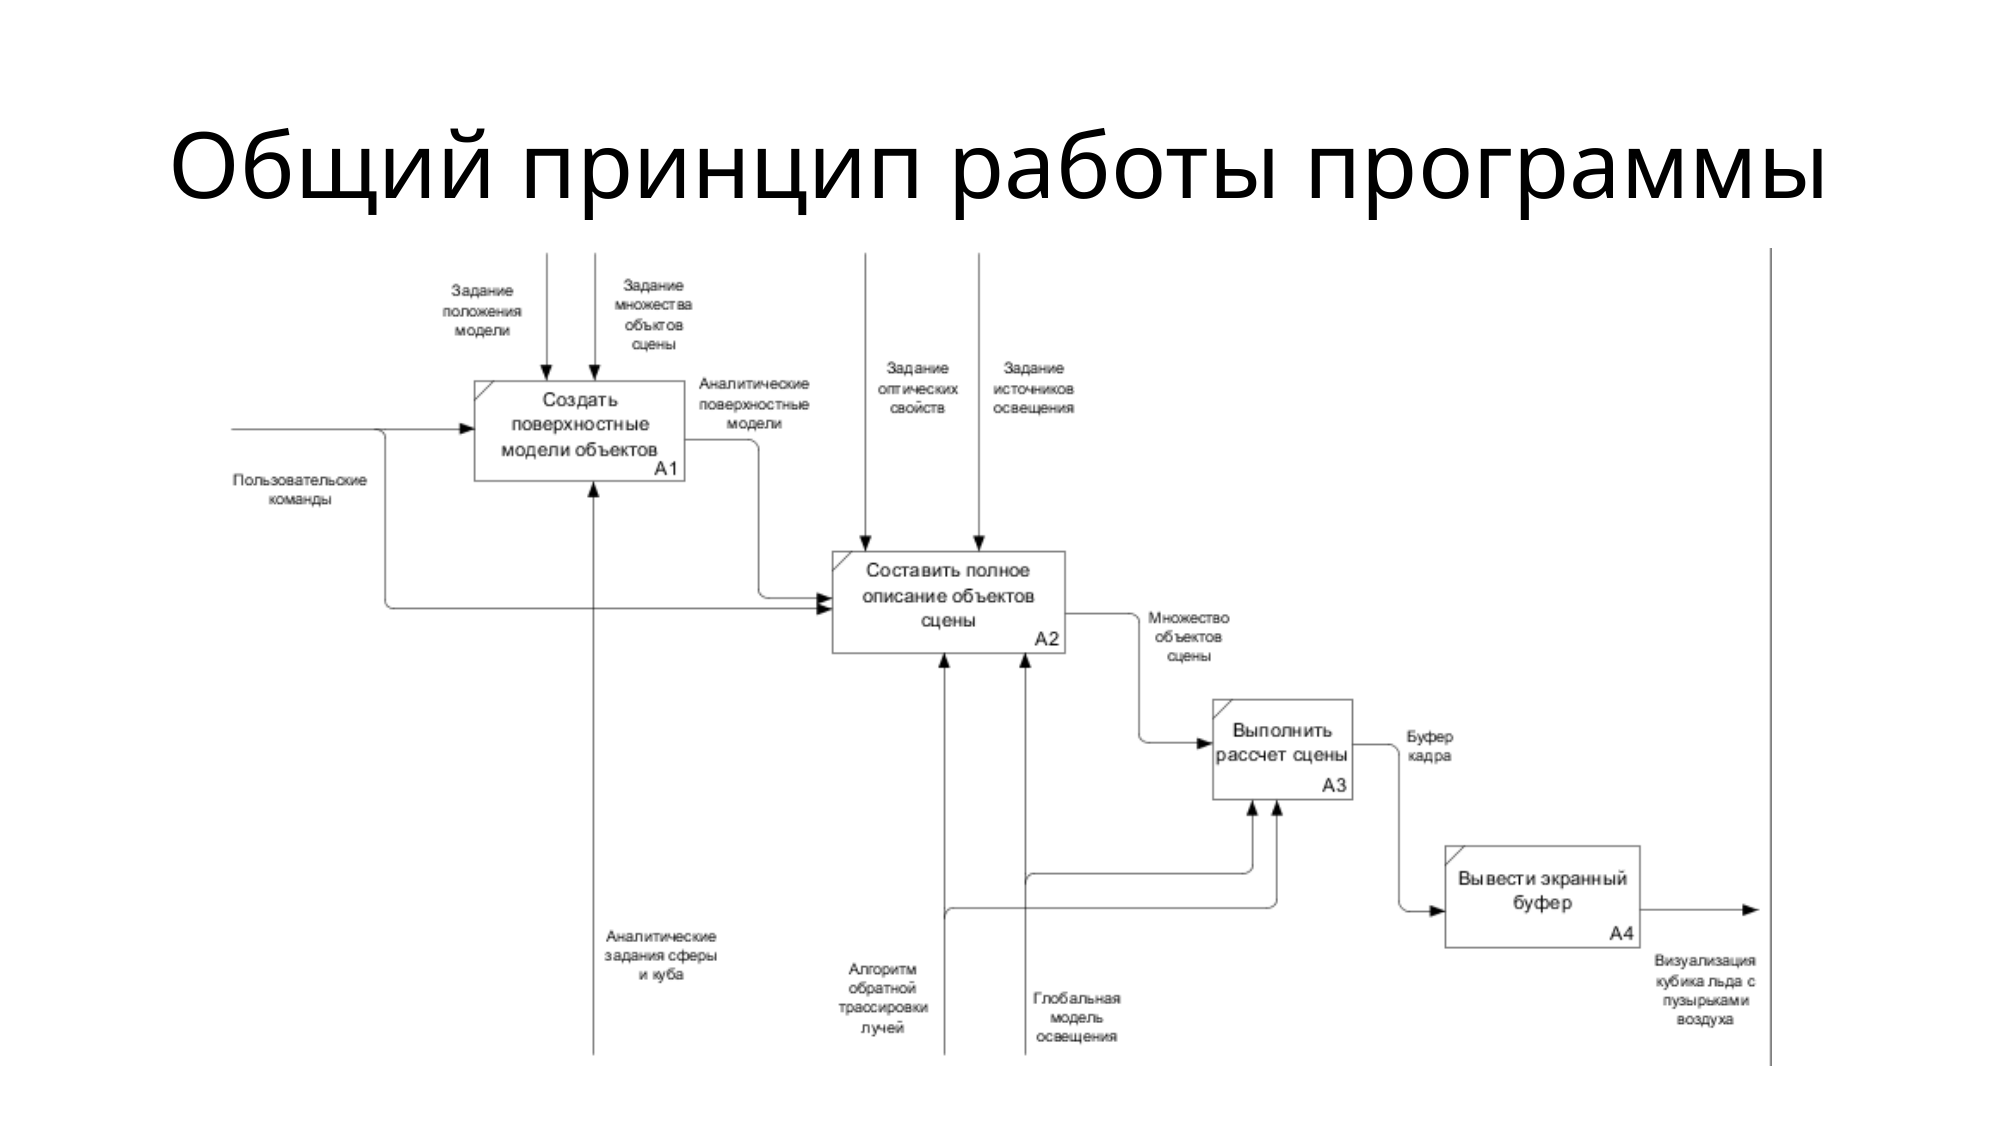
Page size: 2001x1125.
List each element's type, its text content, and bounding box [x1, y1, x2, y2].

picture [228, 248, 1772, 1066]
title Общий принцип работы программы [137, 59, 1863, 278]
